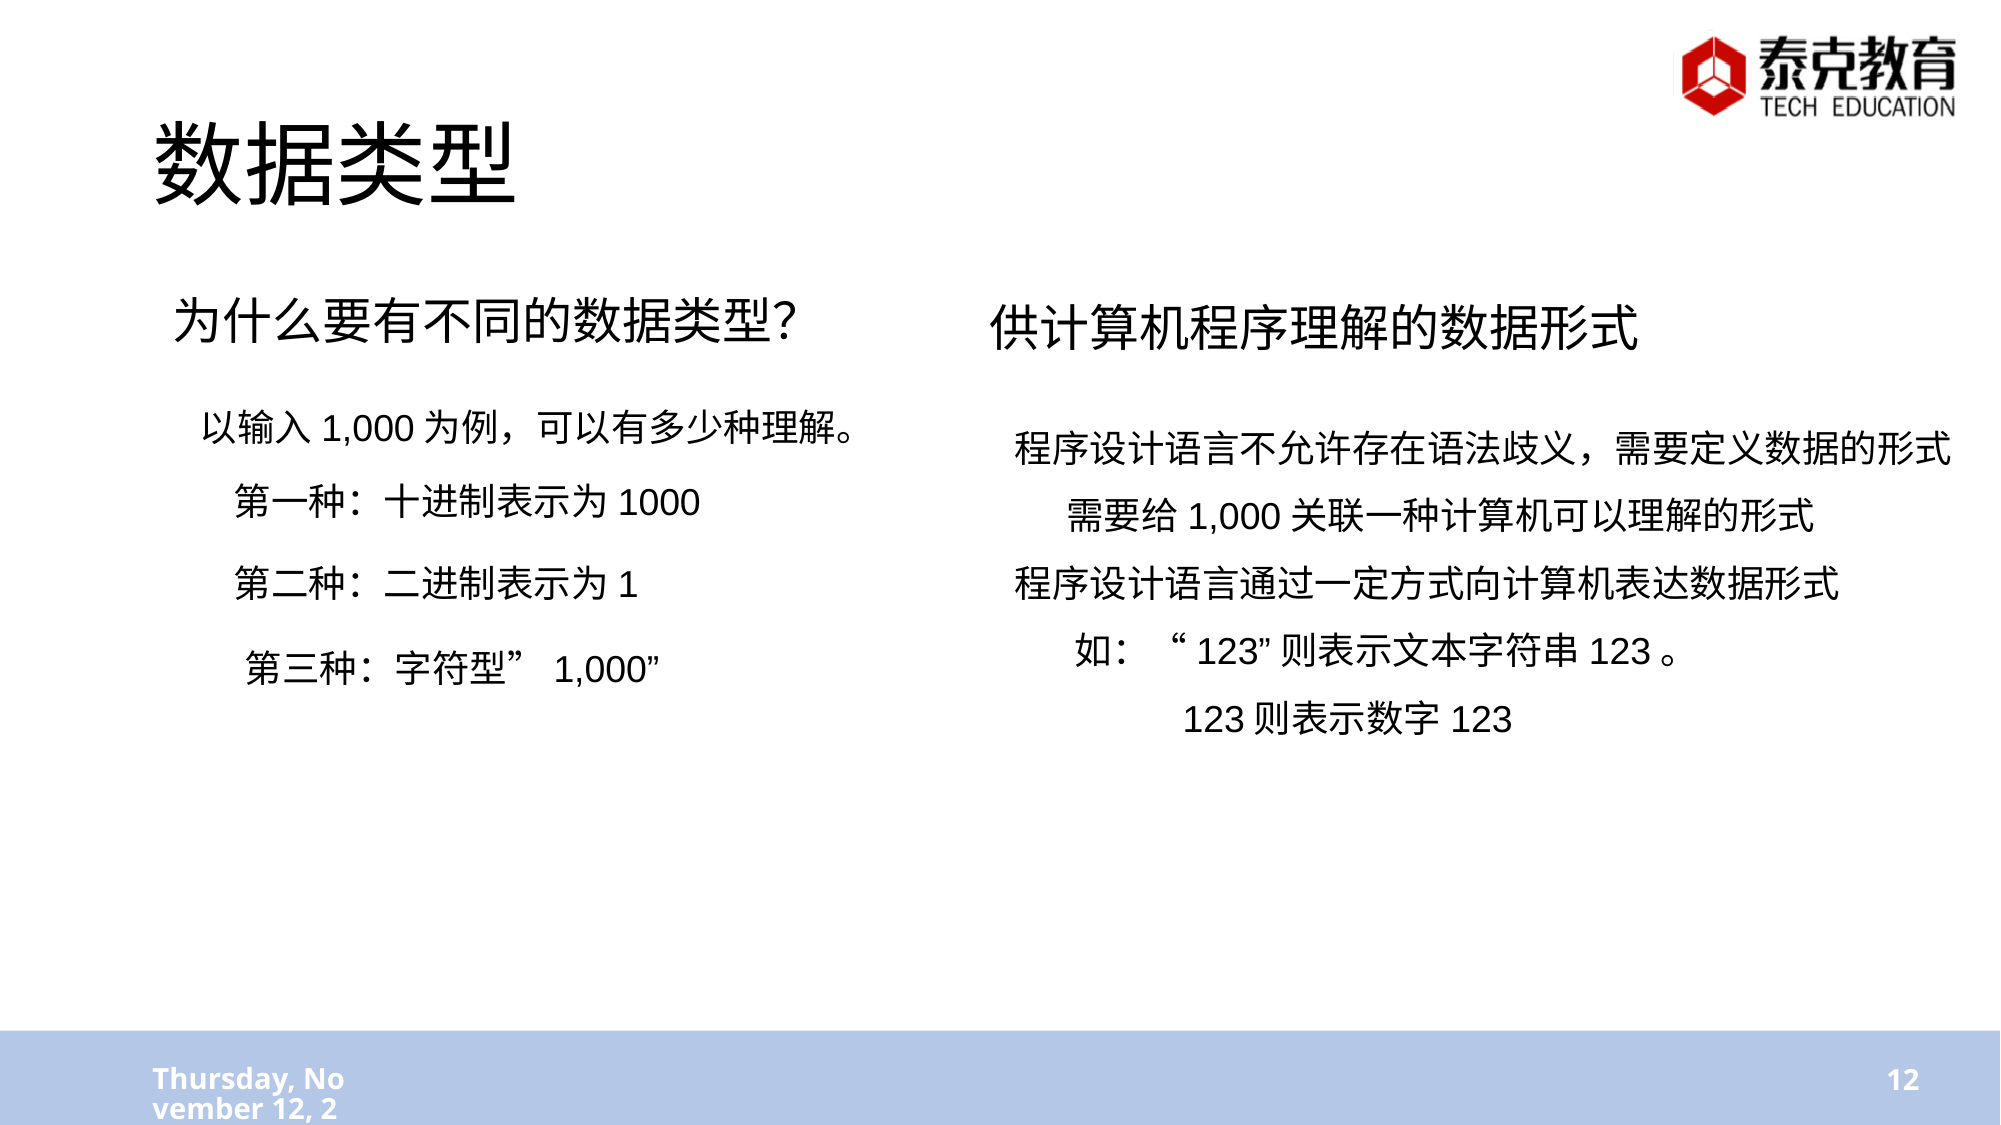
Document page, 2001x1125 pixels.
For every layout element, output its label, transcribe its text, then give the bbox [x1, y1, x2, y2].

text_box 以输入1,000为例，可以有多少种理解。 [185, 396, 999, 457]
text_box 第三种：字符型”1,000” [229, 637, 675, 698]
text_box 第二种：二进制表示为1 [219, 552, 999, 612]
slide_number 12 [1790, 1051, 1935, 1112]
text_box 第一种：十进制表示为1000 [219, 470, 999, 530]
picture [1672, 29, 1960, 120]
list 为什么要有不同的数据类型？ [157, 288, 911, 368]
text_box 程序设计语言不允许存在语法歧义，需要定义数据的形式 需要给1,000关联一种计算机可以理解的形式 程序设计语言通过一定方式向计算机表达数据形式 如：“123”则表示文本字符串123。 123则表示数字123 [999, 394, 1977, 748]
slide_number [137, 1050, 367, 1111]
text_box 供计算机程序理解的数据形式 [974, 288, 1655, 364]
title 数据类型 [137, 59, 1863, 278]
